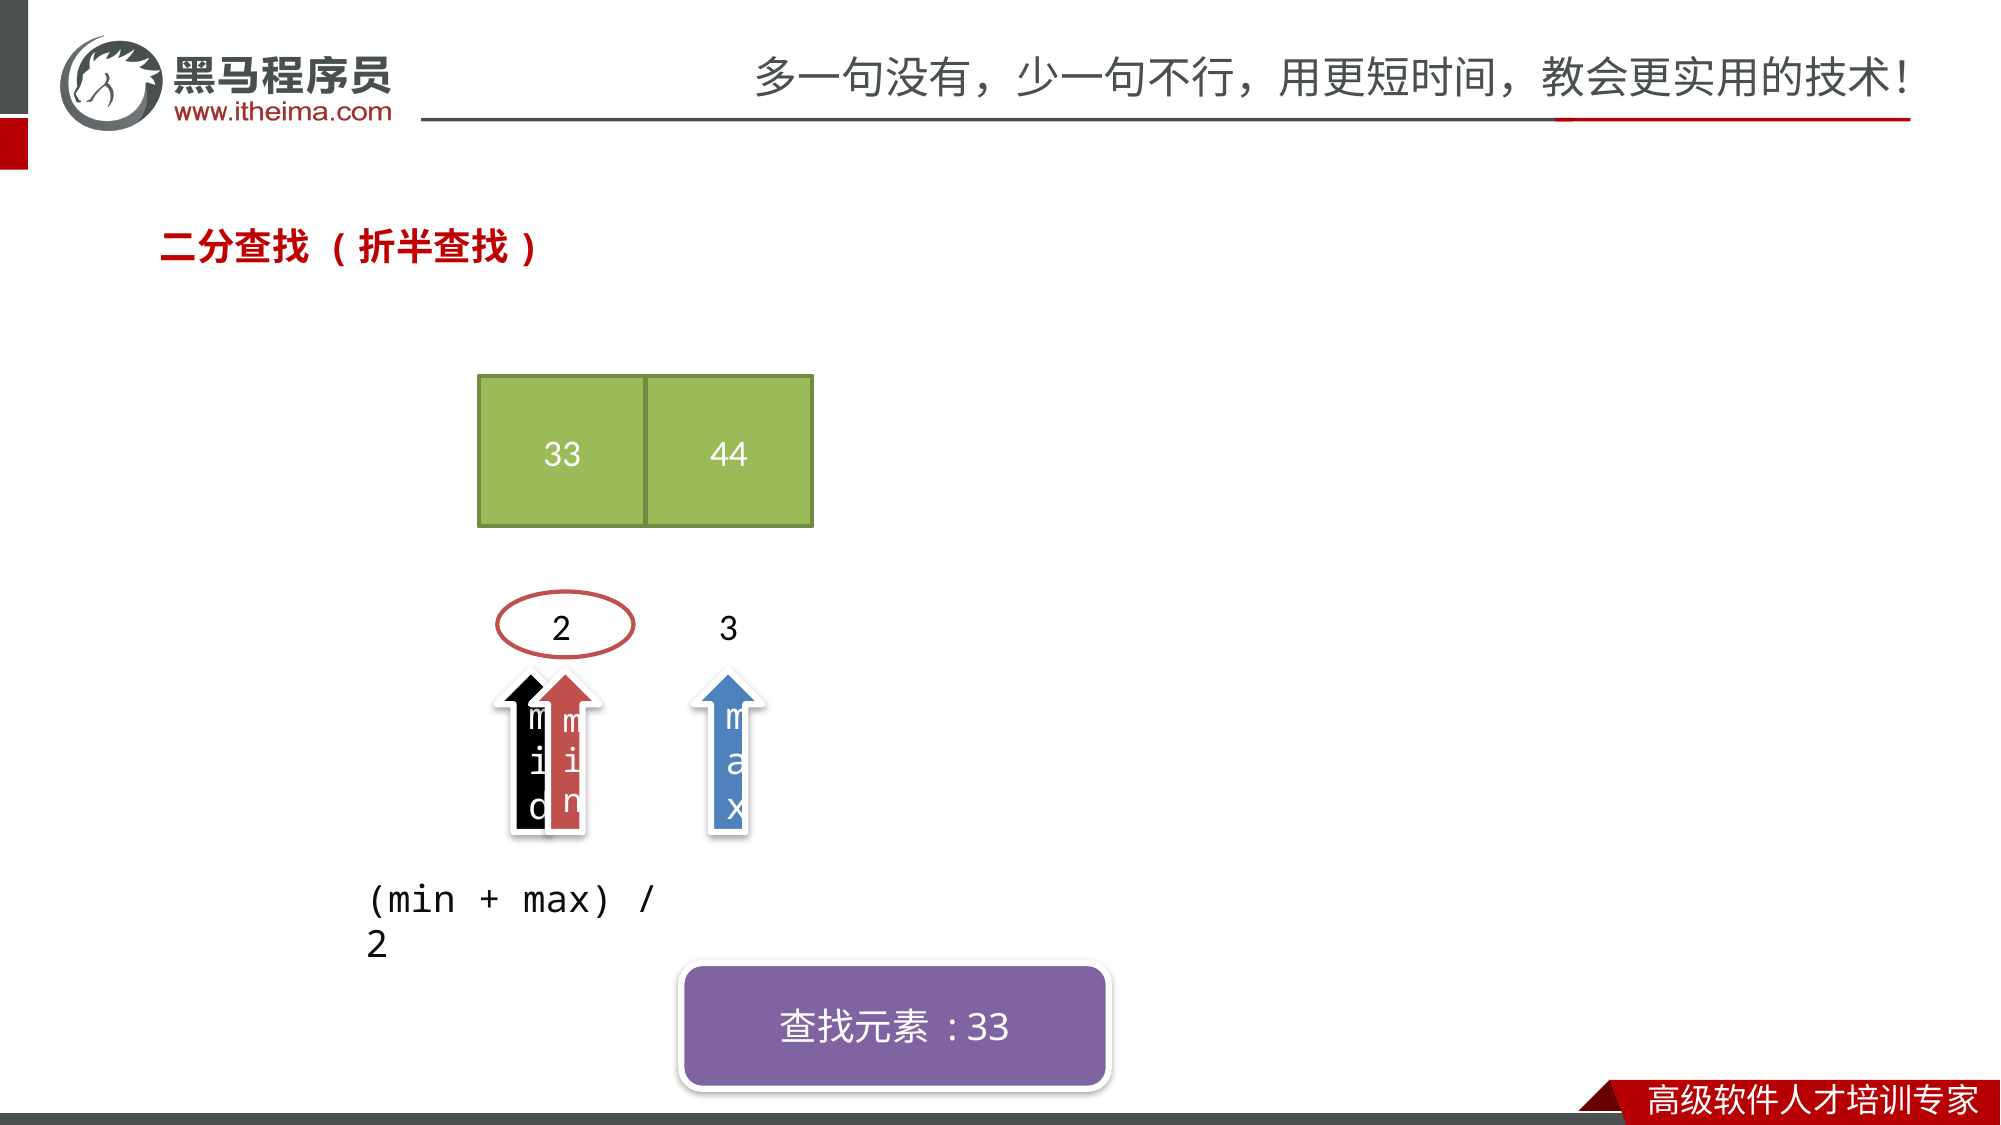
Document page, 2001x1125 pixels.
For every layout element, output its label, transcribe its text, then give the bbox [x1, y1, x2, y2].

text_box max [690, 666, 766, 836]
text_box min [527, 666, 603, 836]
text_box 查找元素 : 33 [678, 959, 1112, 1092]
text_box mid [493, 666, 547, 836]
picture [14, 0, 453, 179]
text_box 44 [643, 374, 814, 528]
text_box 二分查找 (折半查找) [145, 215, 1145, 276]
text_box 3 [643, 548, 814, 703]
text_box 2 [476, 548, 643, 703]
text_box (min + max) / 2 [350, 867, 711, 972]
text_box [495, 589, 636, 660]
text_box 33 [477, 374, 643, 528]
